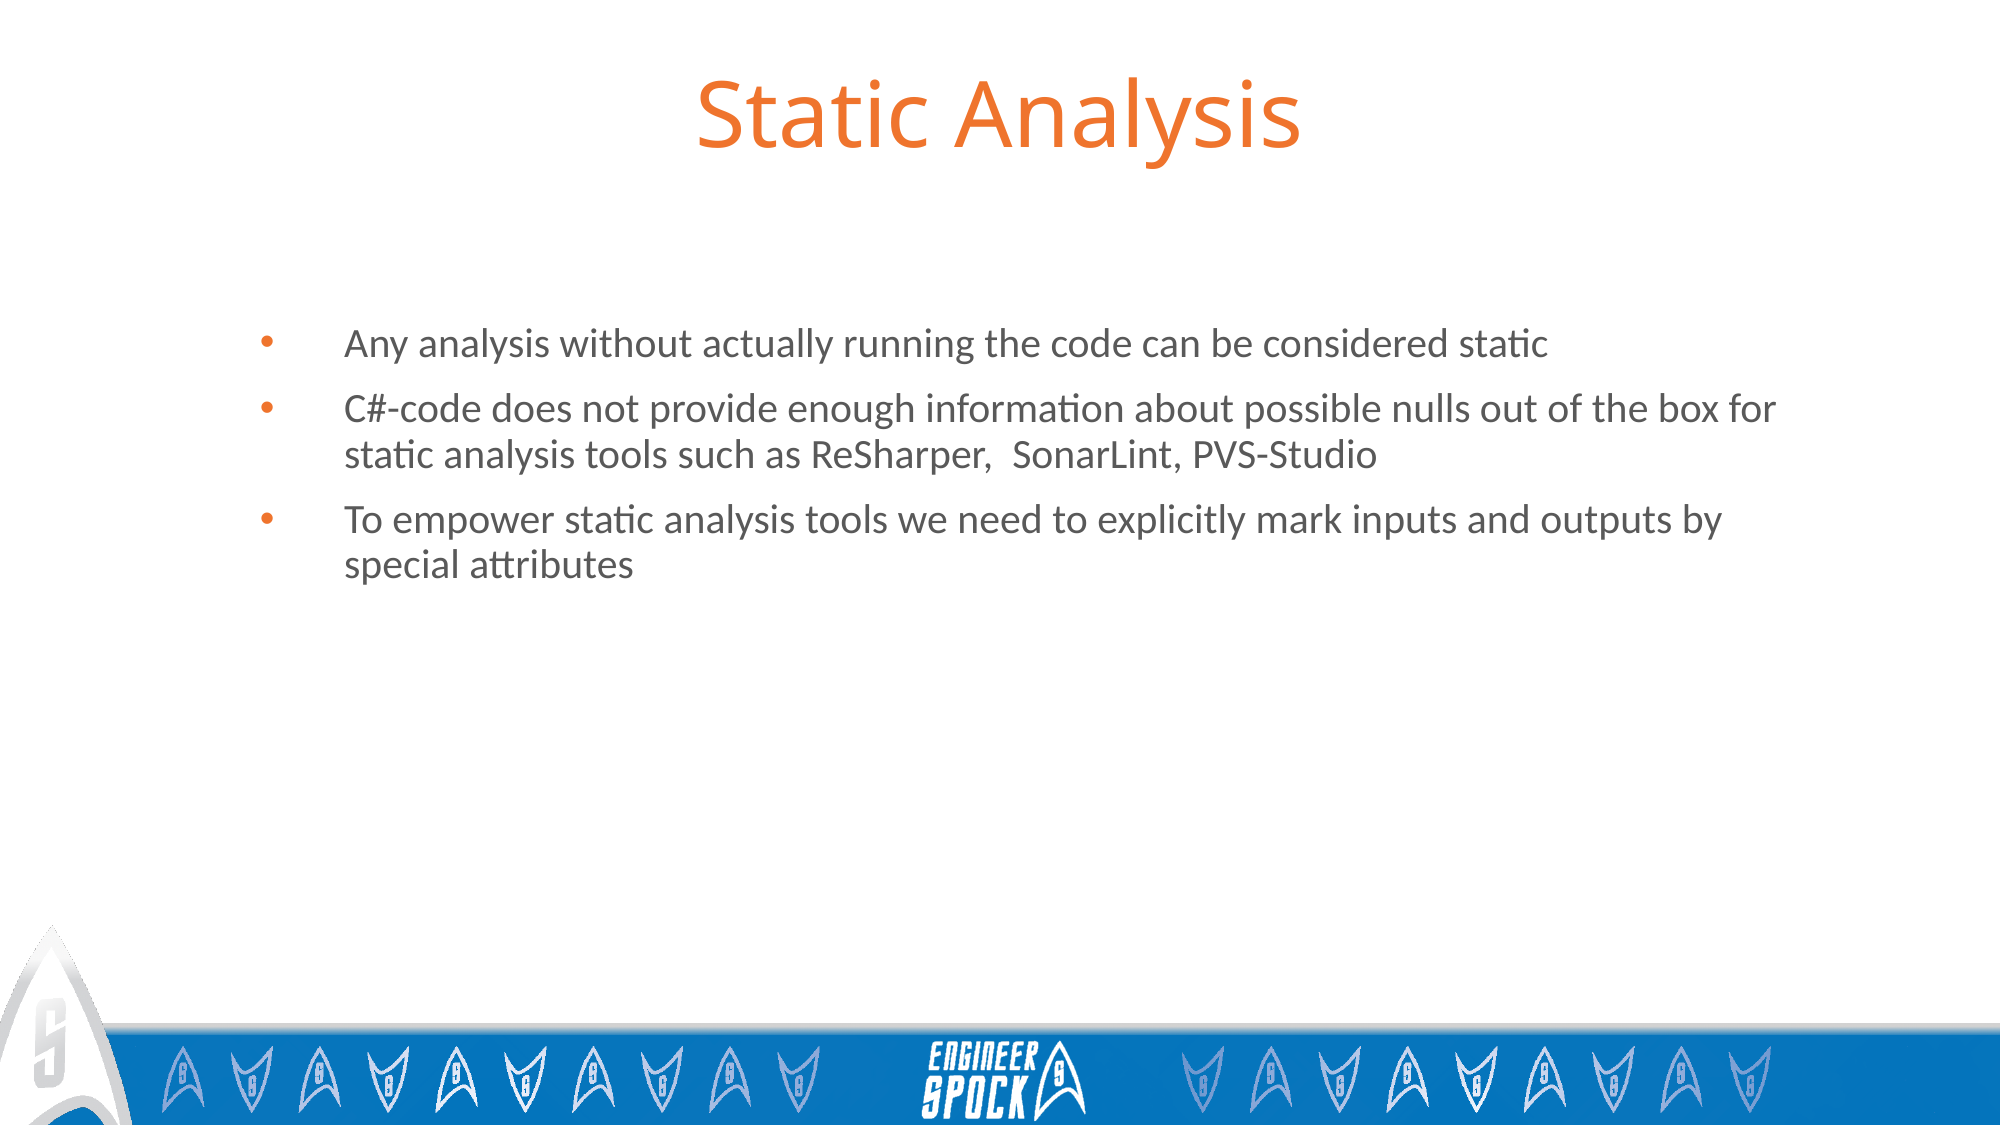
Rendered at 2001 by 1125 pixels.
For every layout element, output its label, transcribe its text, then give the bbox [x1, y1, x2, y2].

title Static Analysis [137, 9, 1863, 227]
list Any analysis without actually running the code can be considered static C#-code does not provide enough information about possible nulls out of the box for static analysis tools such as ReSharper, SonarLint, PVS-Studio To empower static analysis tools we need to explicitly mark inputs and outputs by special attributes [244, 313, 1822, 605]
picture [0, 921, 2000, 1125]
